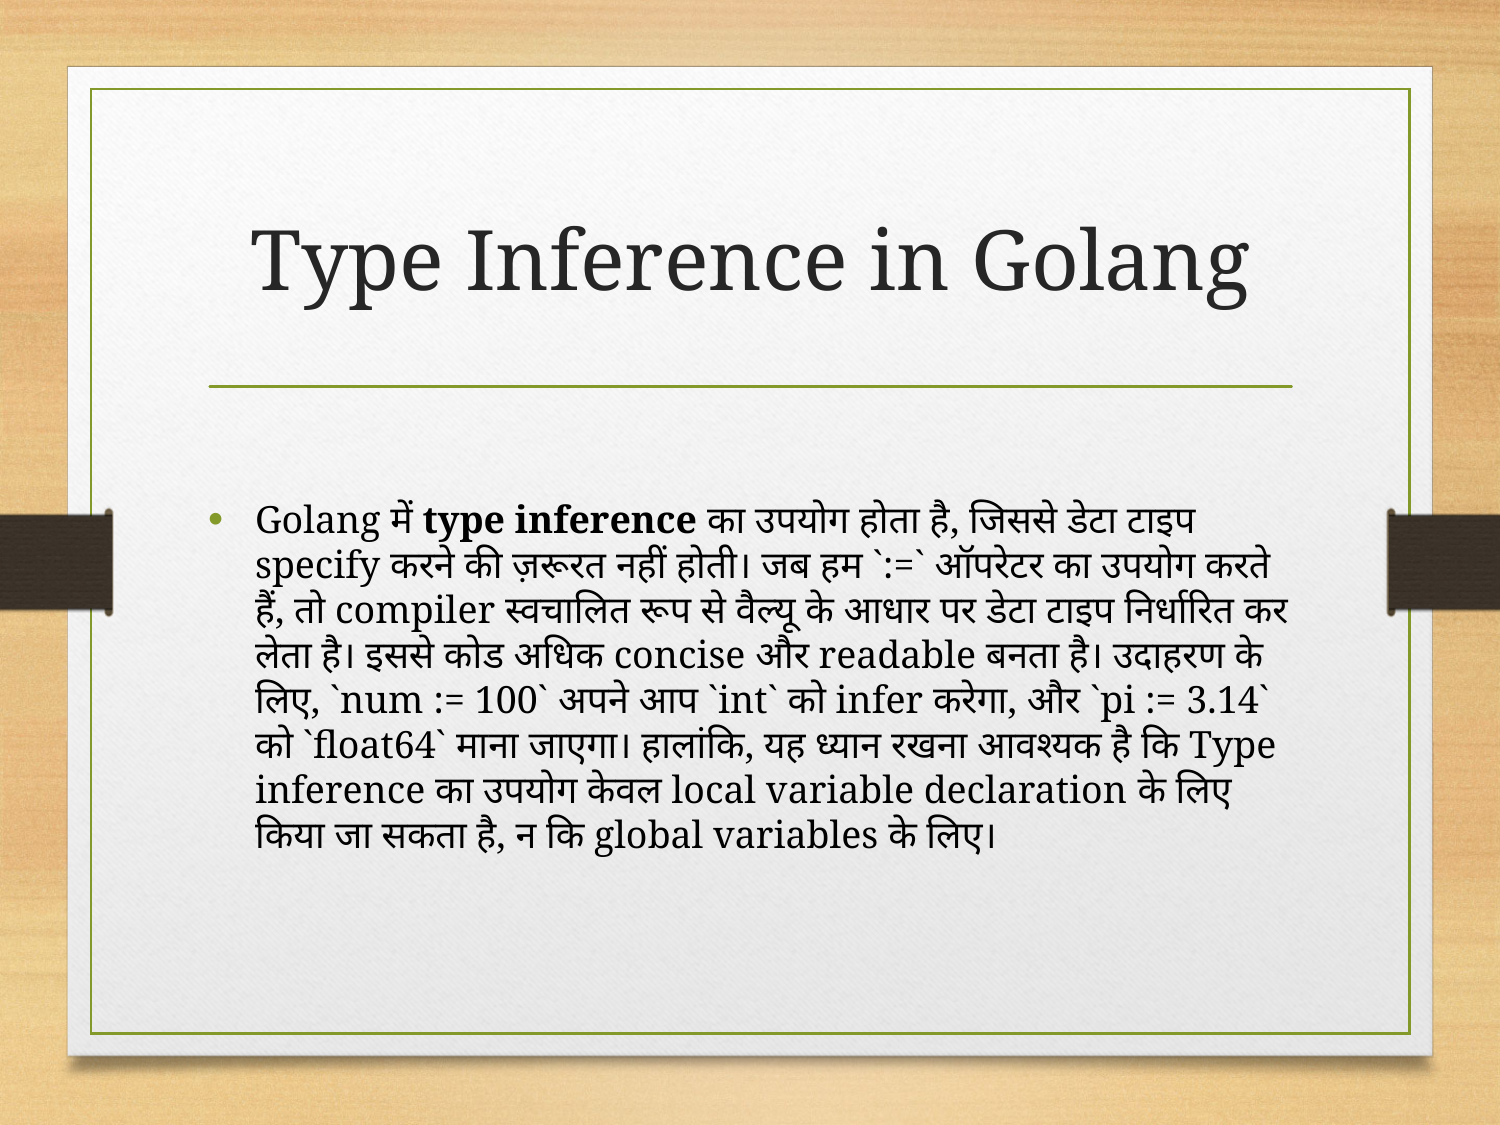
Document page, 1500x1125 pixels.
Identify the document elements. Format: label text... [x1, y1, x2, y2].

title Type Inference in Golang [193, 150, 1309, 365]
list Golang में type inference का उपयोग होता है, जिससे डेटा टाइप specify करने की ज़रूरत नहीं होती। जब हम `:=` ऑपरेटर का उपयोग करते हैं, तो compiler स्वचालित रूप से वैल्यू के आधार पर डेटा टाइप निर्धारित कर लेता है। इससे कोड अधिक concise और readable बनता है। उदाहरण के लिए, `num := 100` अपने आप `int` को infer करेगा, और `pi := 3.14` को `float64` माना जाएगा। हालांकि, यह ध्यान रखना आवश्यक है कि Type inference का उपयोग केवल local variable declaration के लिए किया जा सकता है, न कि global variables के लिए। [193, 408, 1309, 974]
picture [0, 0, 1500, 1125]
